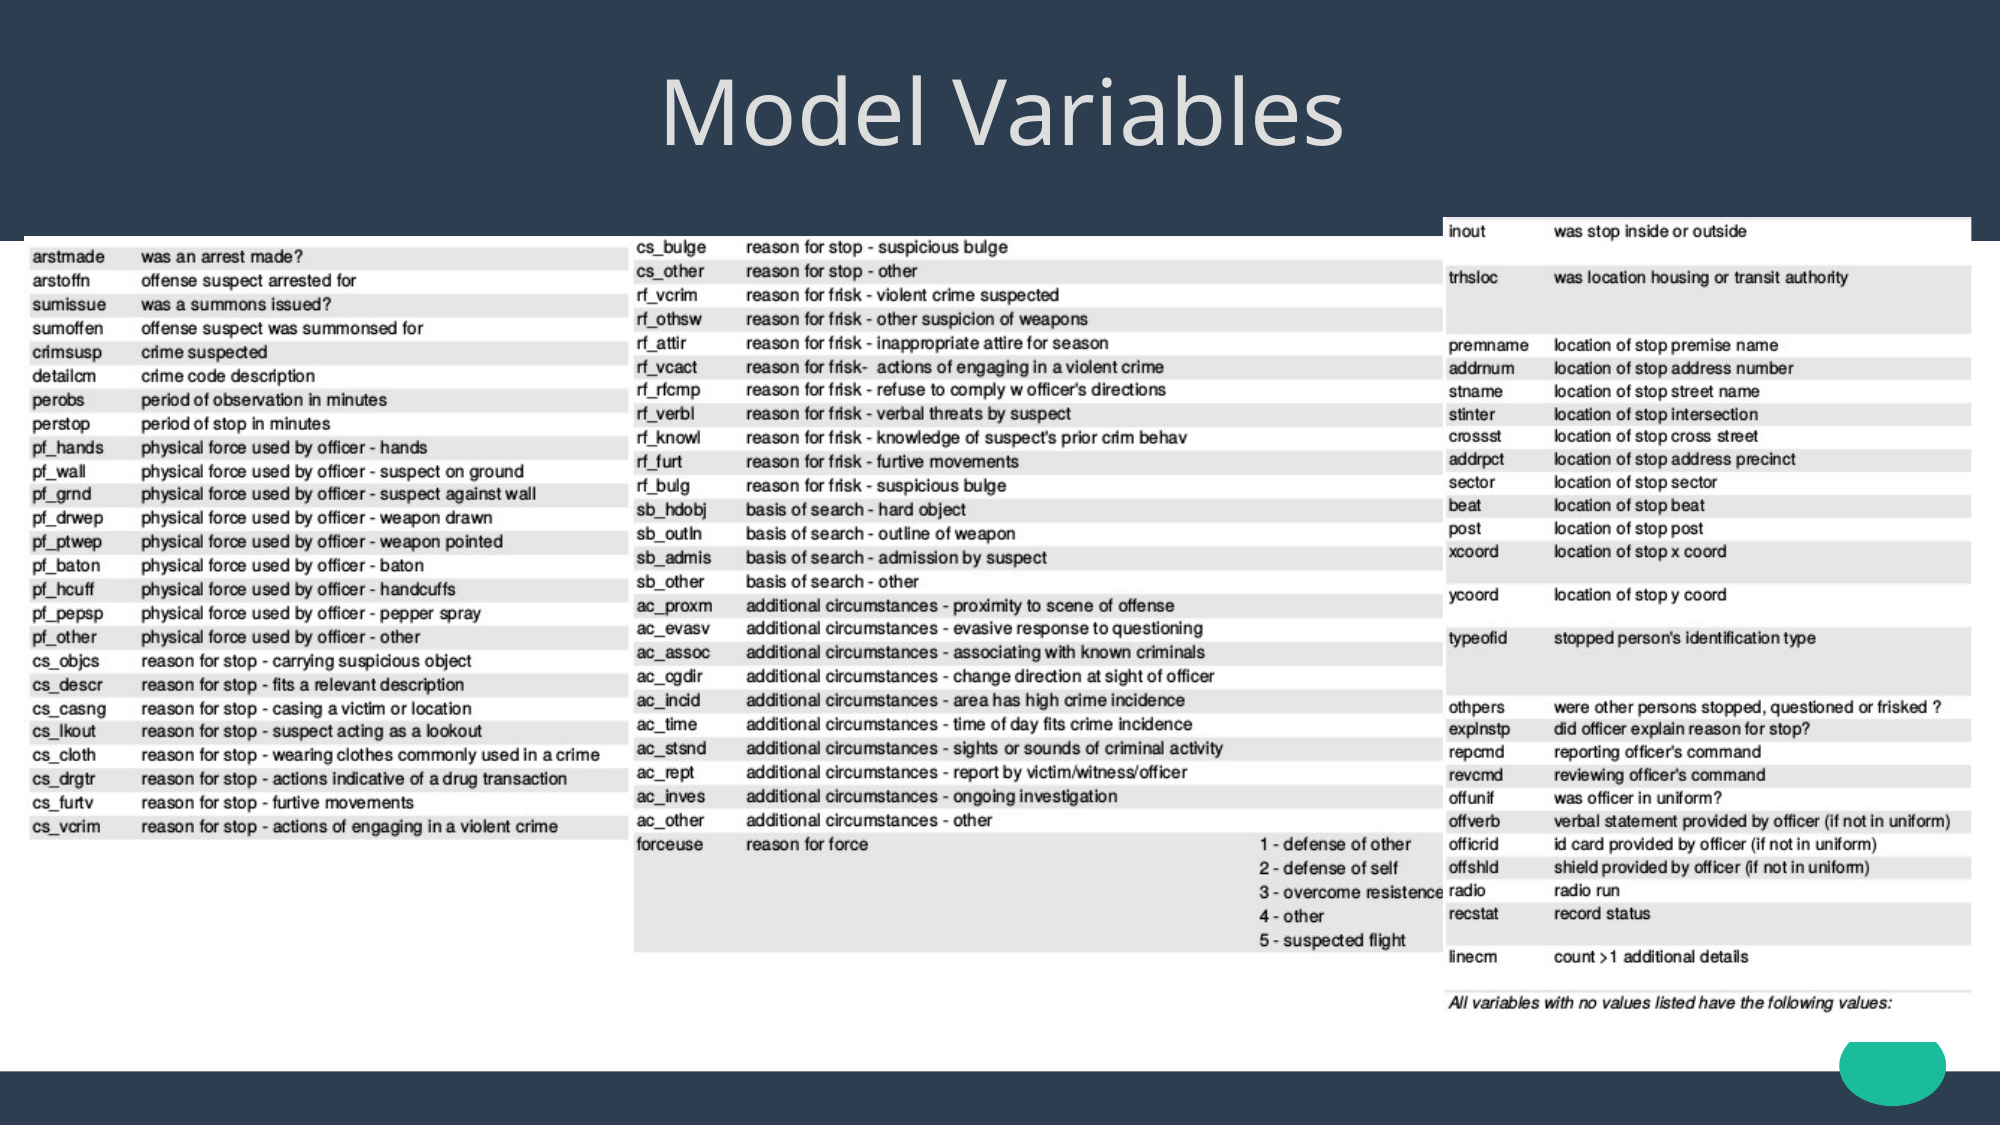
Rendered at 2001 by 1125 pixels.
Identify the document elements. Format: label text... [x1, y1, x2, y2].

picture [23, 217, 1972, 1042]
text_box Model Variables [140, 0, 1866, 218]
